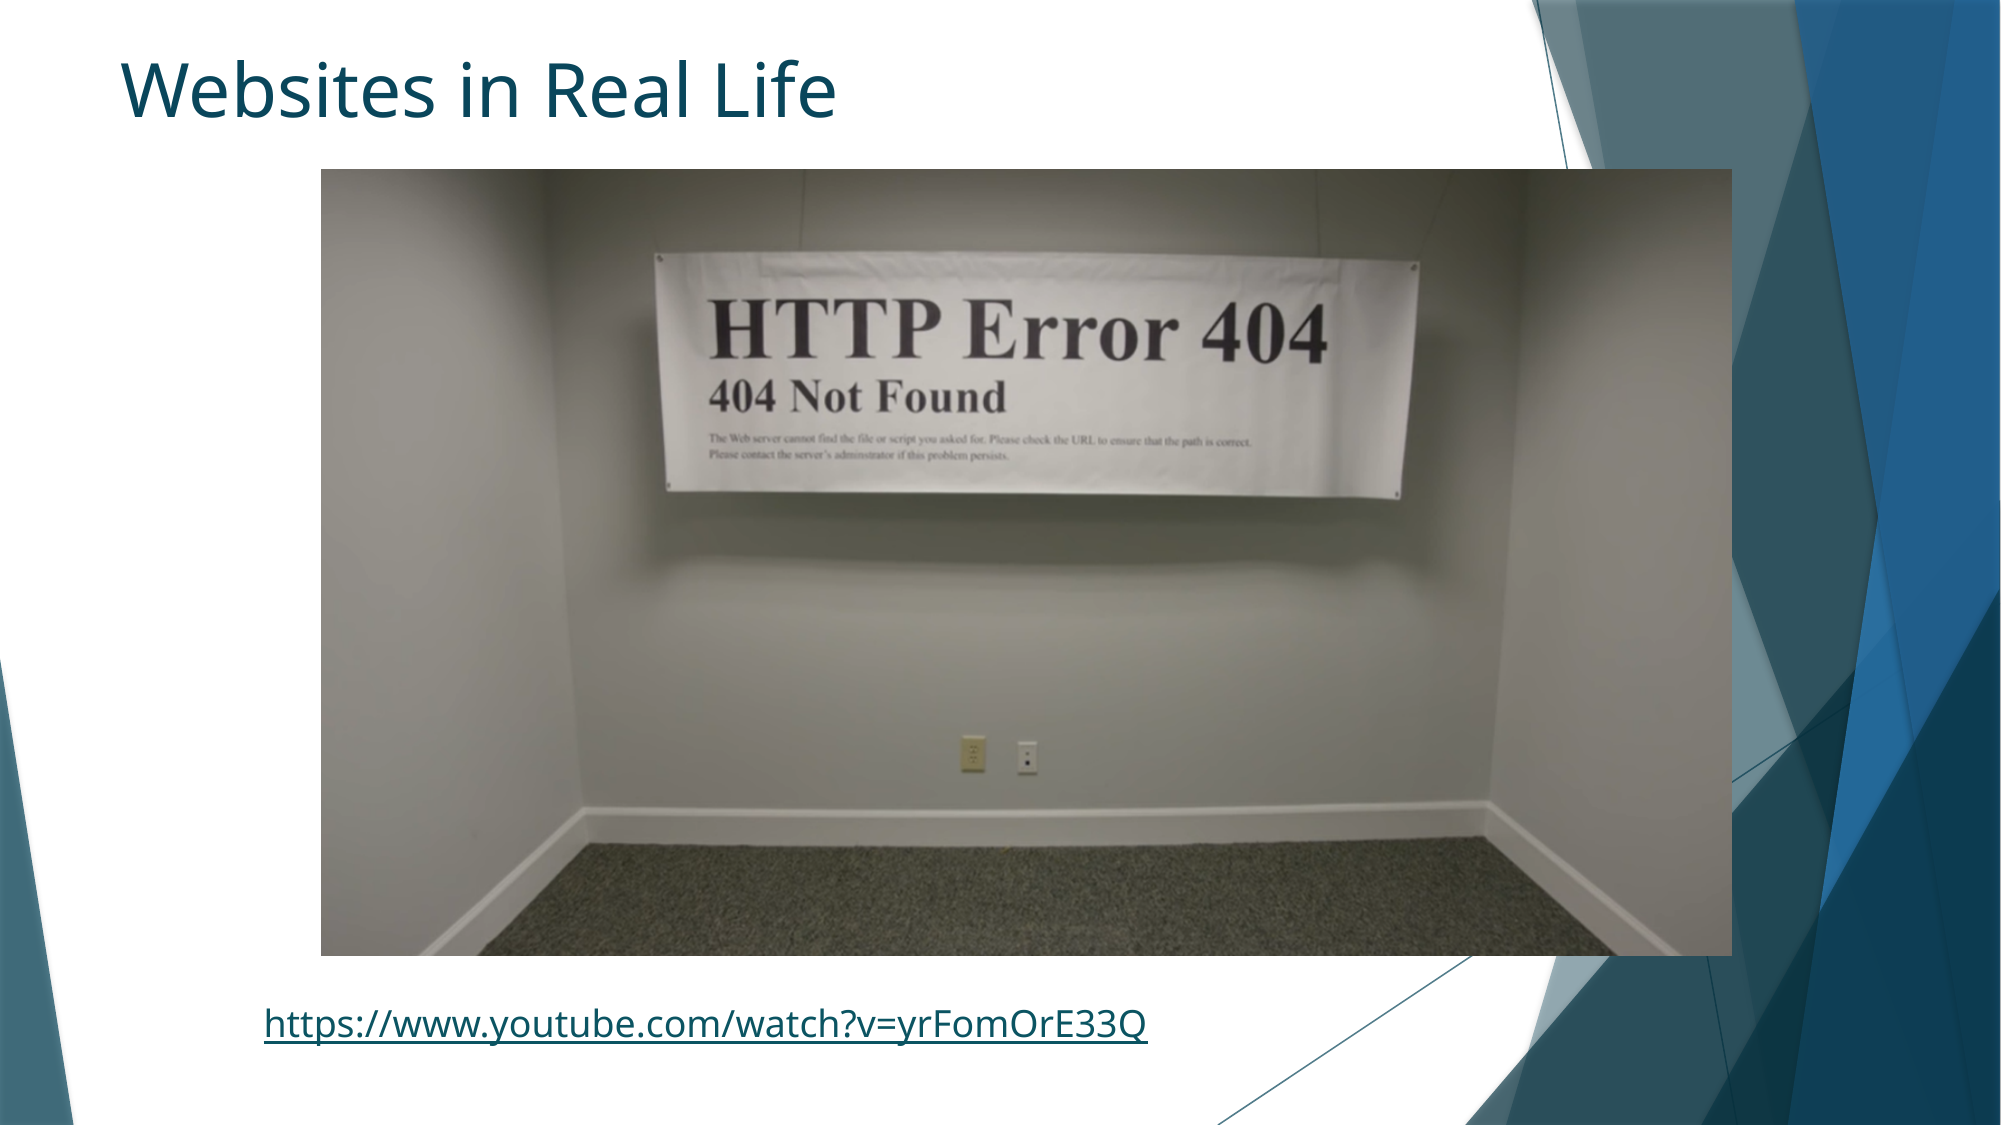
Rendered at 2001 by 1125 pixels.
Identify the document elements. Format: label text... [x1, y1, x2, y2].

title Websites in Real Life [105, 34, 1516, 252]
picture [321, 168, 1733, 957]
text_box https://www.youtube.com/watch?v=yrFomOrE33Q [248, 993, 1752, 1059]
